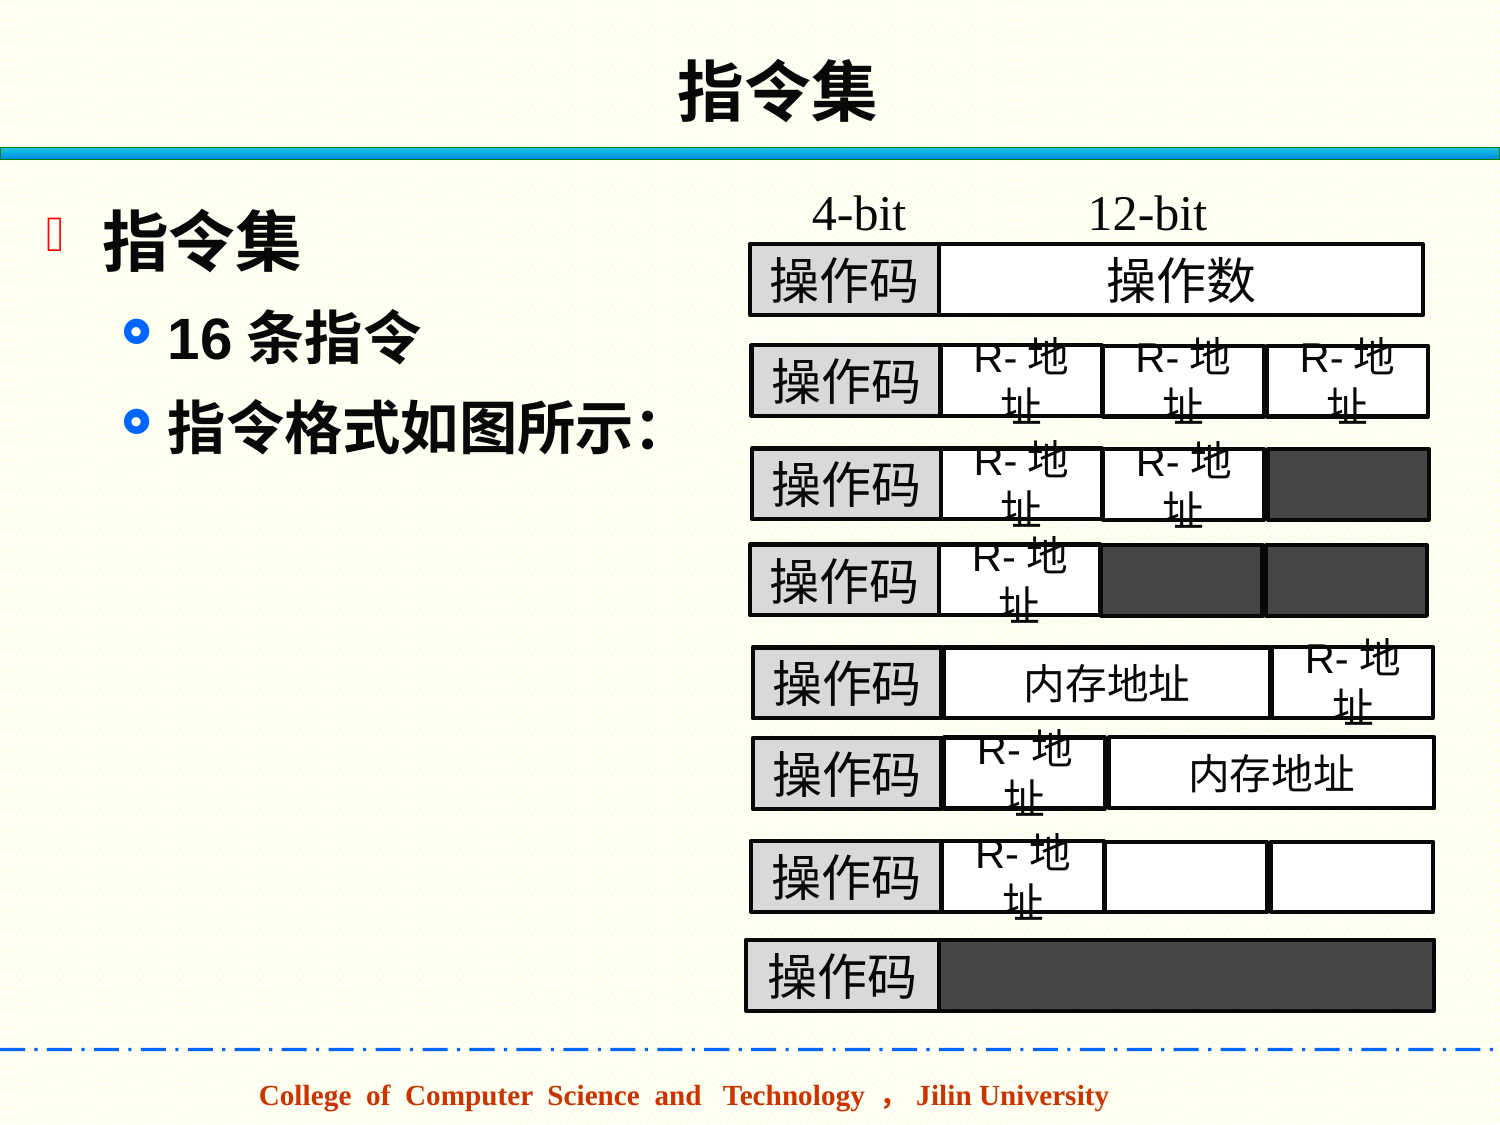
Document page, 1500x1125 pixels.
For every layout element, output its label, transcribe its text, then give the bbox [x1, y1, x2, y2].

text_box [749, 172, 1424, 316]
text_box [750, 840, 1434, 913]
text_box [749, 544, 1428, 617]
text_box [751, 344, 1429, 417]
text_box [752, 736, 1435, 810]
picture [0, 0, 1500, 147]
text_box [751, 448, 1429, 520]
text_box 指令集 [218, 42, 1353, 138]
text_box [745, 939, 1435, 1011]
picture [0, 160, 1500, 1125]
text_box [752, 646, 1434, 719]
text_box 指令集 16条指令 指令格式如图所示： [31, 192, 715, 525]
